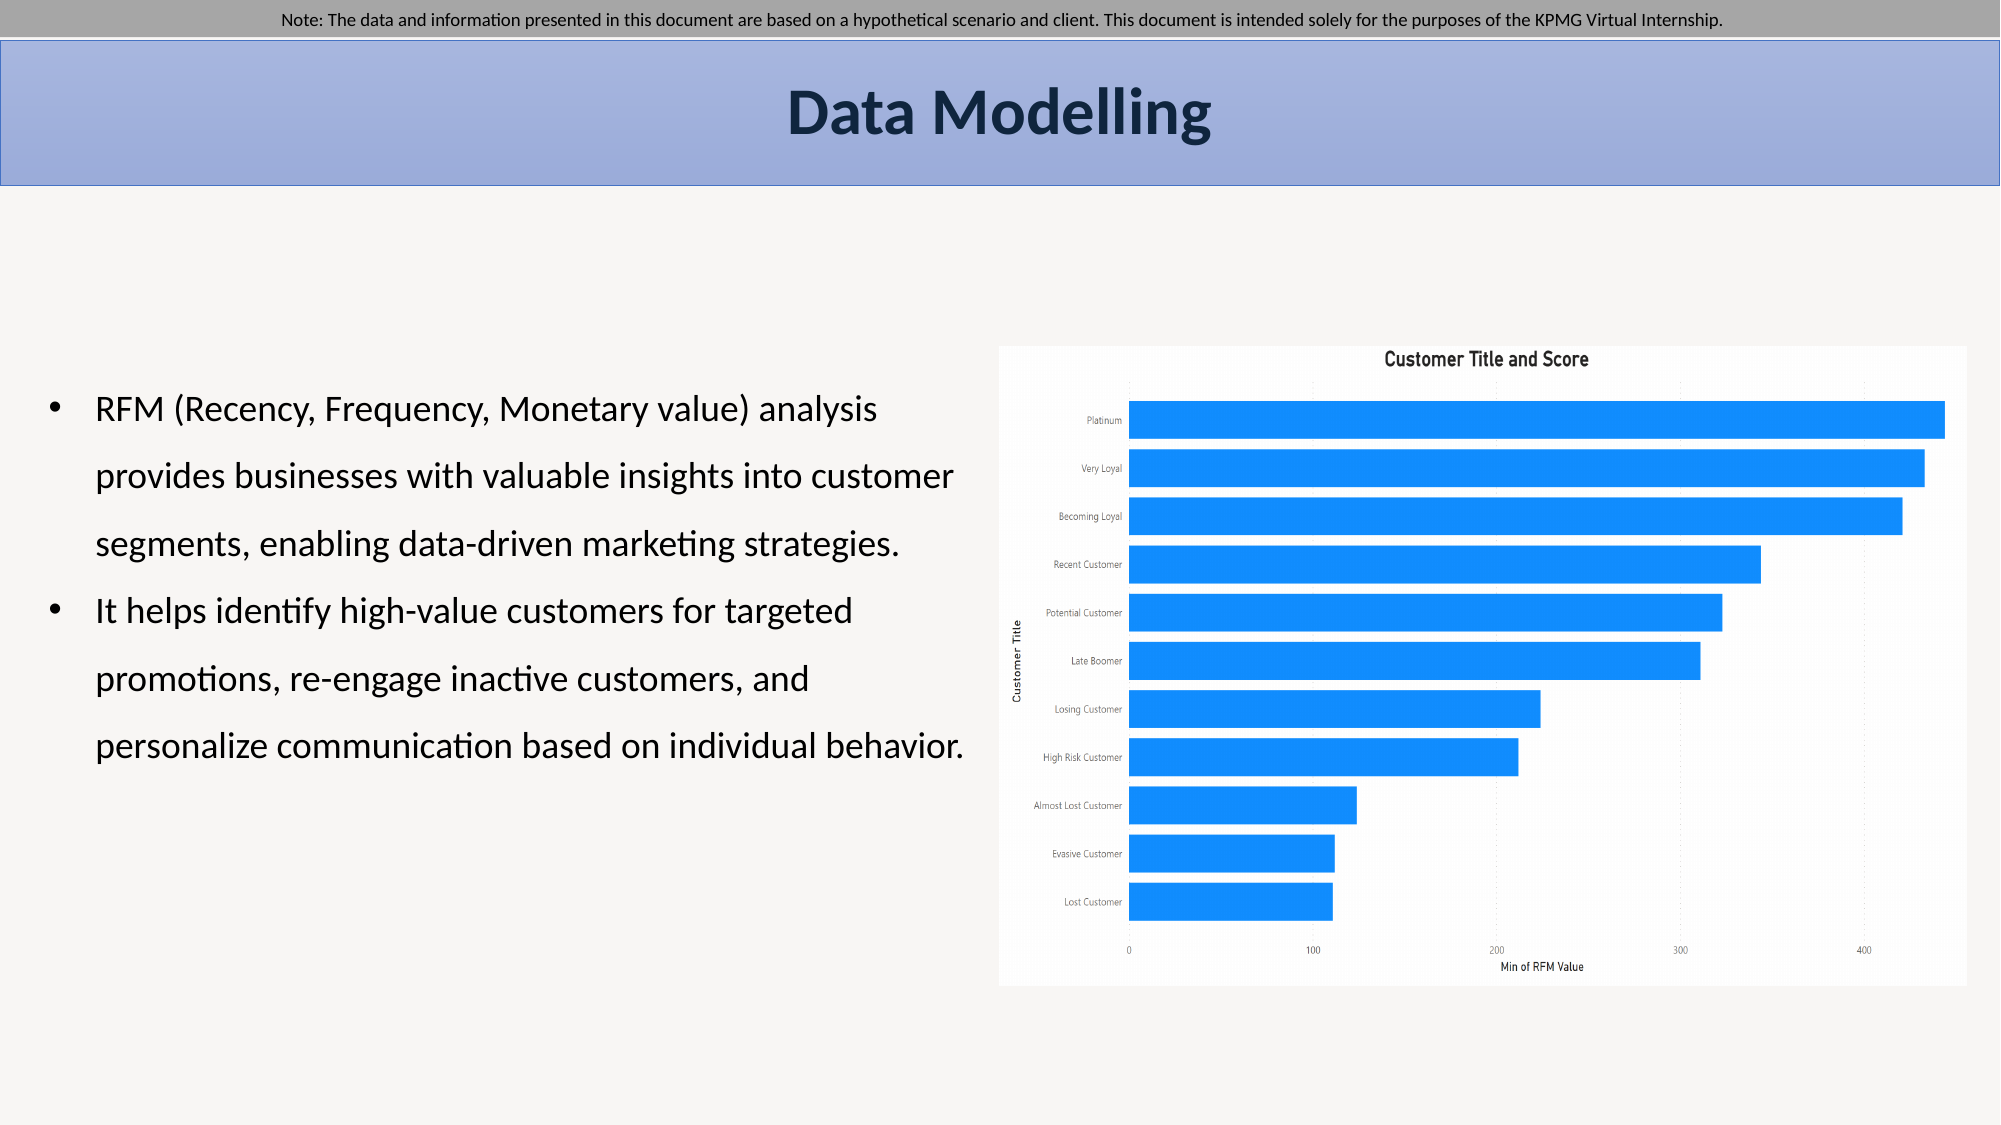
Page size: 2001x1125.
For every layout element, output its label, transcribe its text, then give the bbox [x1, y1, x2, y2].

text_box RFM (Recency, Frequency, Monetary value) analysis provides businesses with valuable insights into customer segments, enabling data-driven marketing strategies. It helps identify high-value customers for targeted promotions, re-engage inactive customers, and personalize communication based on individual behavior. [33, 346, 999, 782]
picture [999, 346, 1967, 986]
text_box Data Modelling [0, 40, 2000, 186]
text_box Note: The data and information presented in this document are based on a hypothetical scenario and client. This document is intended solely for the purposes of the KPMG Virtual Internship. [0, 0, 2000, 38]
